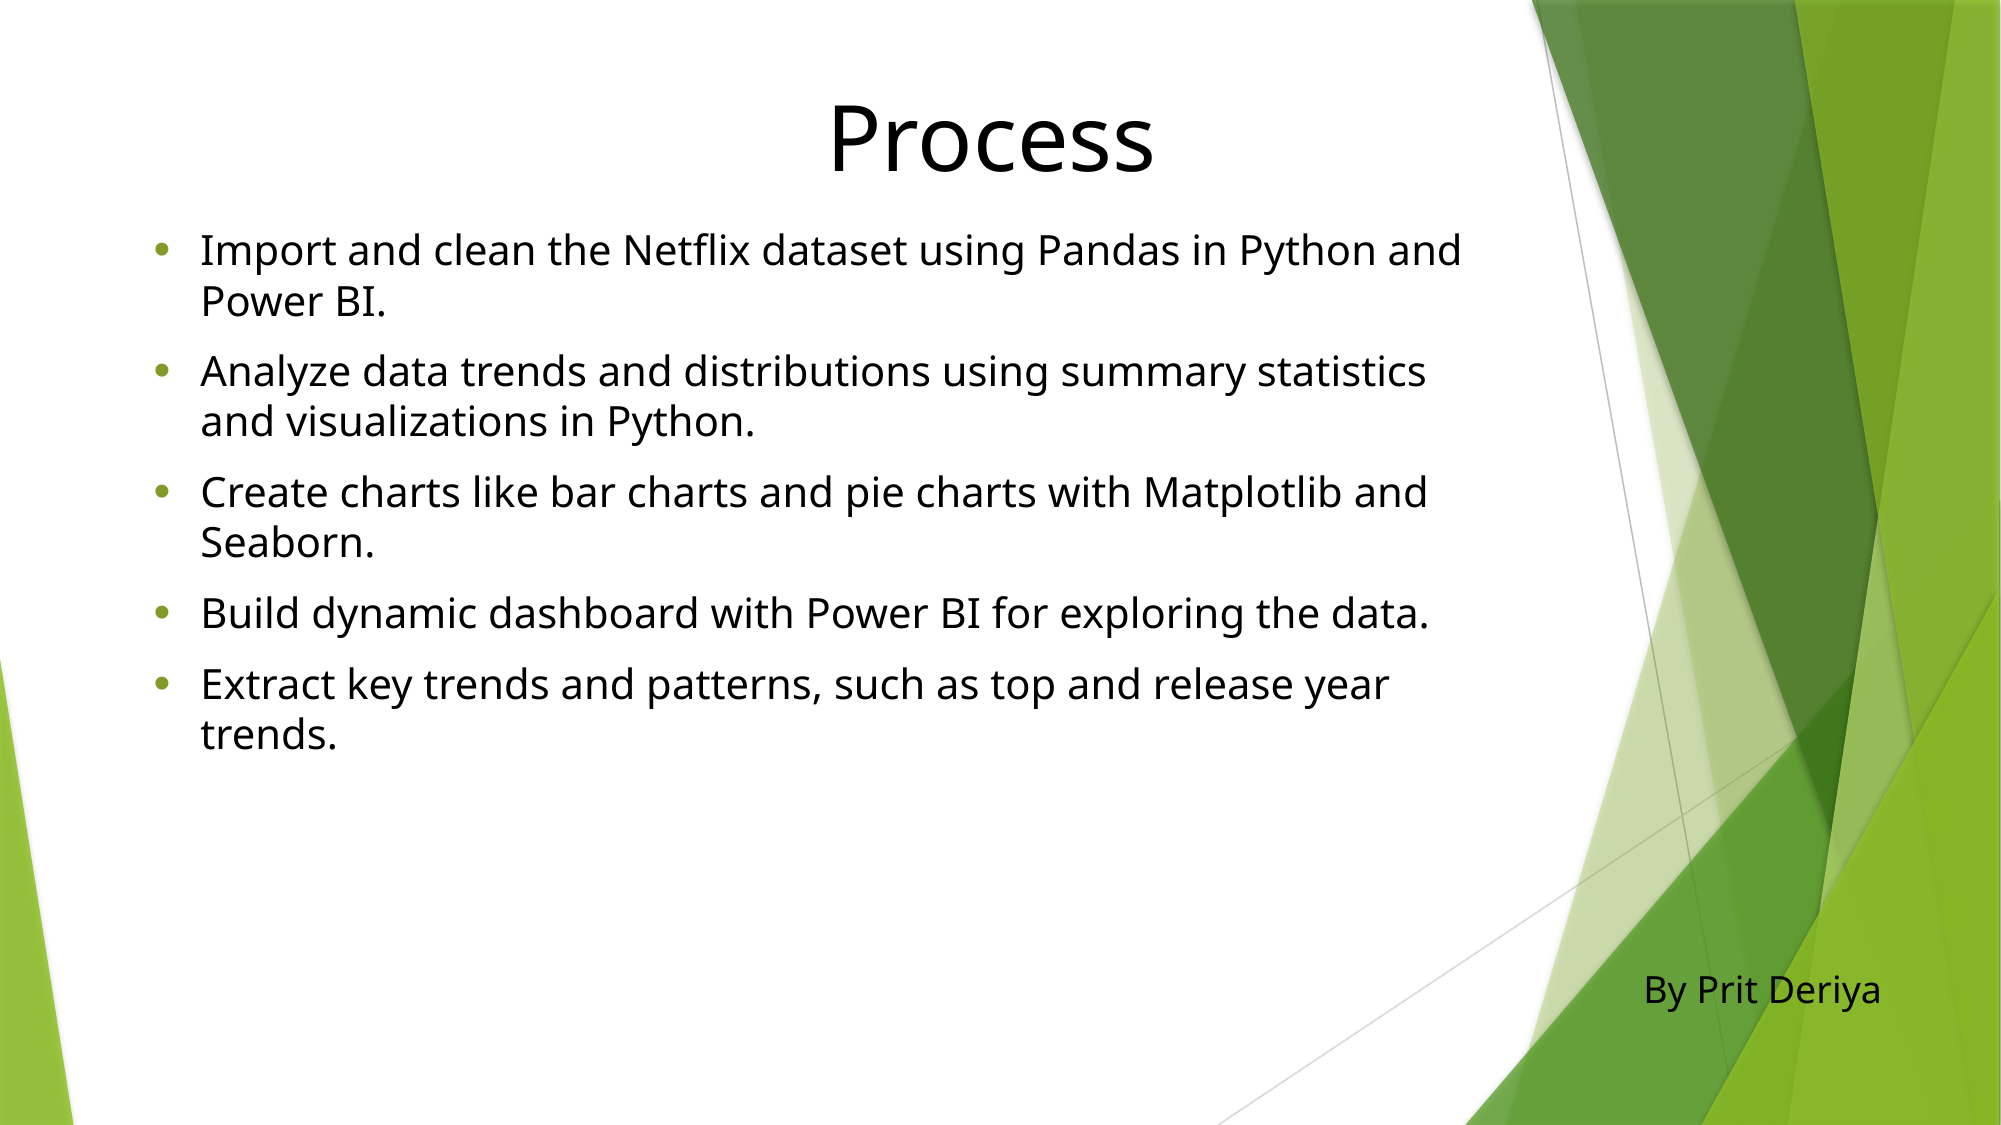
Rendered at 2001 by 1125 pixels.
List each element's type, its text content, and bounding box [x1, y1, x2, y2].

text_box Import and clean the Netflix dataset using Pandas in Python and Power BI. Analyze data trends and distributions using summary statistics and visualizations in Python. Create charts like bar charts and pie charts with Matplotlib and Seaborn. Build dynamic dashboard with Power BI for exploring the data. Extract key trends and patterns, such as top and release year trends. [138, 216, 1515, 766]
text_box By Prit Deriya [1628, 959, 1906, 1019]
text_box Process [811, 72, 1189, 198]
